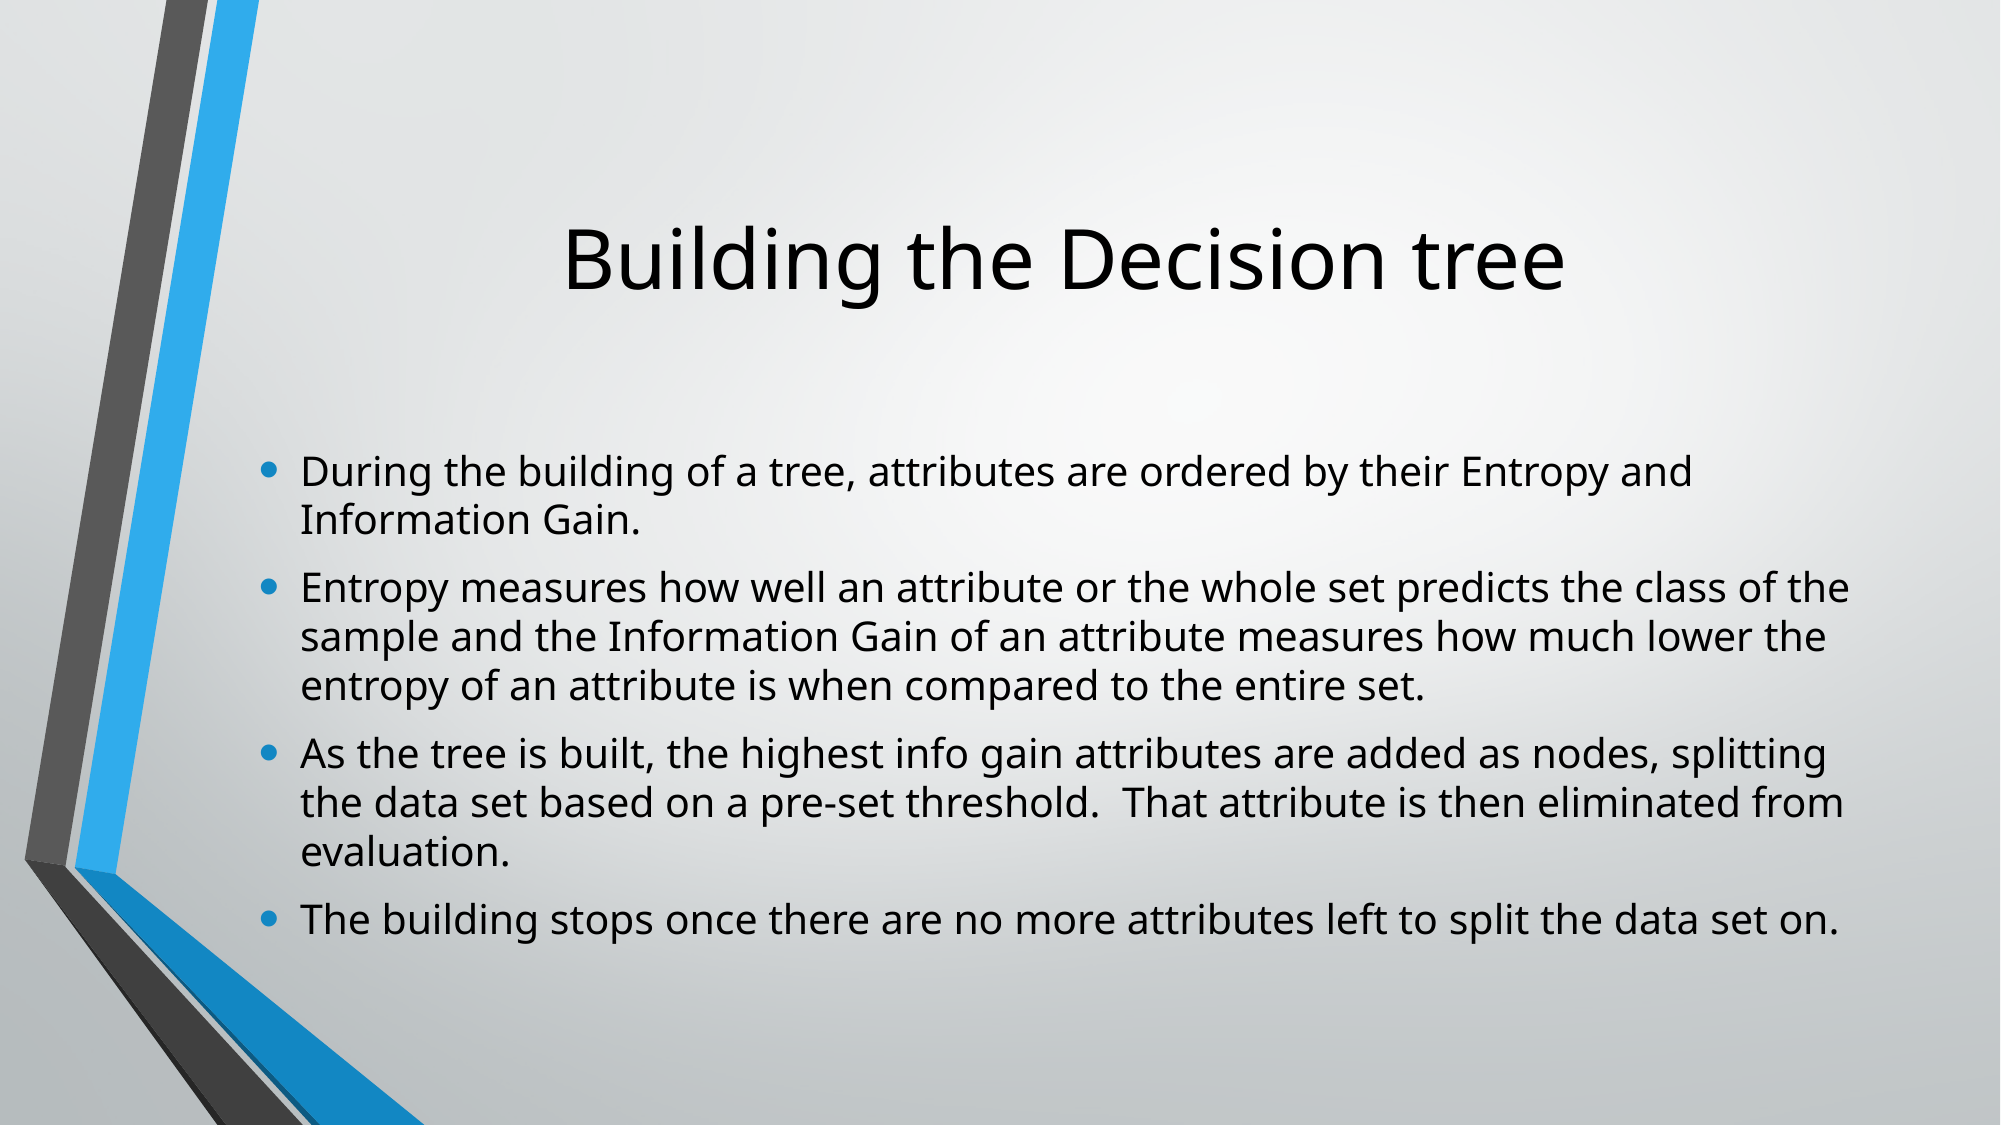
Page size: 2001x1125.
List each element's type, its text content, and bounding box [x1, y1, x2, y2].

list During the building of a tree, attributes are ordered by their Entropy and Information Gain. Entropy measures how well an attribute or the whole set predicts the class of the sample and the Information Gain of an attribute measures how much lower the entropy of an attribute is when compared to the entire set. As the tree is built, the highest info gain attributes are added as nodes, splitting the data set based on a pre-set threshold. That attribute is then eliminated from evaluation. The building stops once there are no more attributes left to split the data set on. [243, 437, 1887, 950]
title Building the Decision tree [243, 112, 1887, 400]
